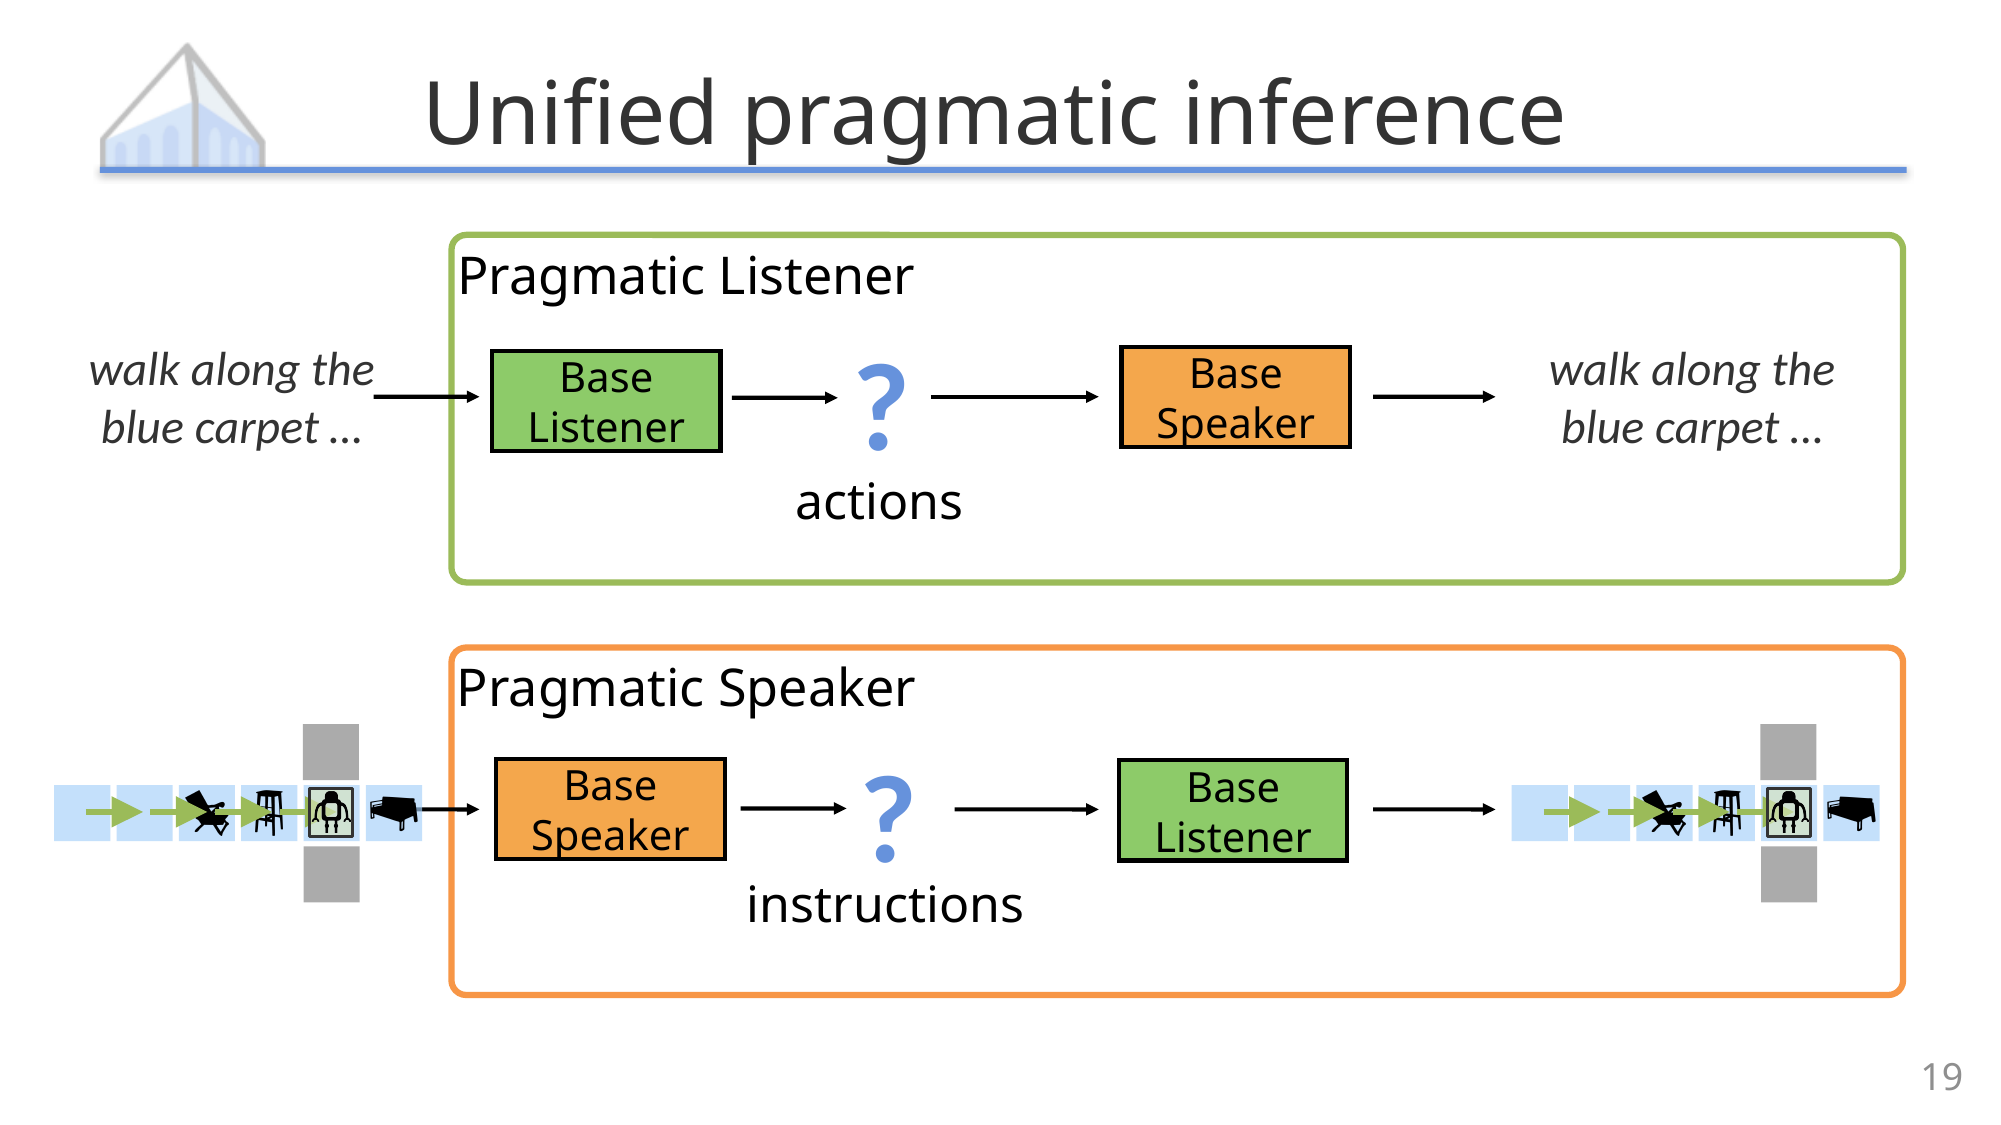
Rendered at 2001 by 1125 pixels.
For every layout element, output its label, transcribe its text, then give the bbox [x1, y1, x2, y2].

text_box [451, 647, 1904, 996]
text_box Base Listener [492, 350, 721, 452]
text_box Pragmatic Listener [250, 233, 1123, 313]
text_box [740, 802, 847, 815]
text_box [930, 390, 1099, 403]
text_box instructions [738, 864, 1034, 941]
slide_number 19 [1511, 1048, 1979, 1109]
text_box [1373, 803, 1496, 816]
text_box Base Speaker [1121, 346, 1351, 447]
text_box [451, 234, 1904, 583]
text_box Unified pragmatic inference [86, 51, 1903, 169]
text_box [1373, 390, 1496, 403]
text_box walk along the blue carpet … [1526, 330, 1859, 461]
text_box ? [844, 730, 900, 864]
text_box walk along the blue carpet … [65, 330, 399, 461]
text_box [954, 803, 1099, 816]
text_box actions [786, 461, 972, 538]
text_box [427, 803, 480, 816]
text_box [399, 390, 480, 403]
text_box [731, 391, 838, 404]
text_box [53, 723, 423, 903]
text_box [1511, 723, 1880, 903]
text_box Base Speaker [496, 758, 725, 860]
text_box Pragmatic Speaker [250, 646, 1123, 726]
text_box ? [837, 317, 893, 461]
text_box Base Listener [1118, 760, 1348, 861]
